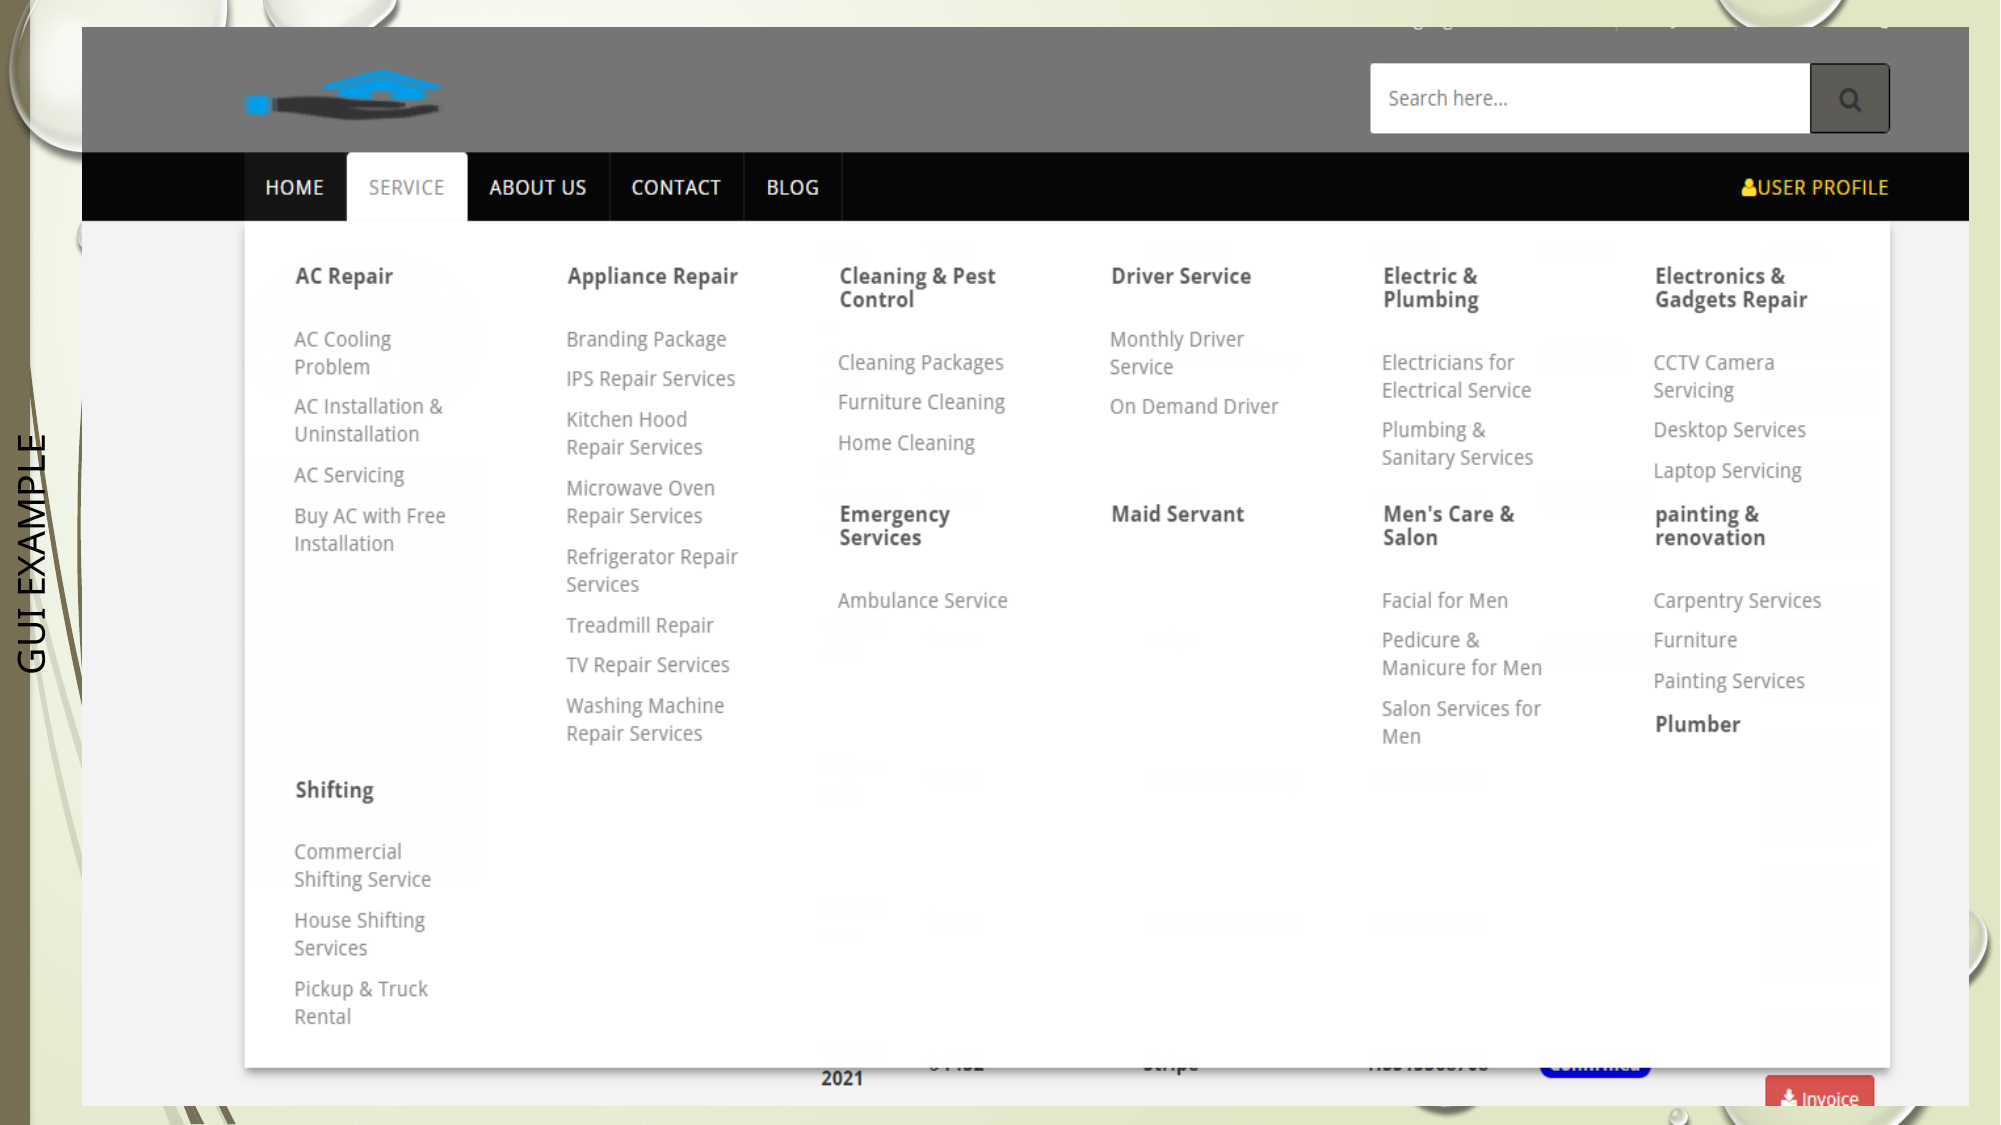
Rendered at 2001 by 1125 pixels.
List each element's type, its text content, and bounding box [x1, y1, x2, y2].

picture [0, 0, 2000, 1125]
text_box GUI EXAMPLE [0, 240, 60, 691]
